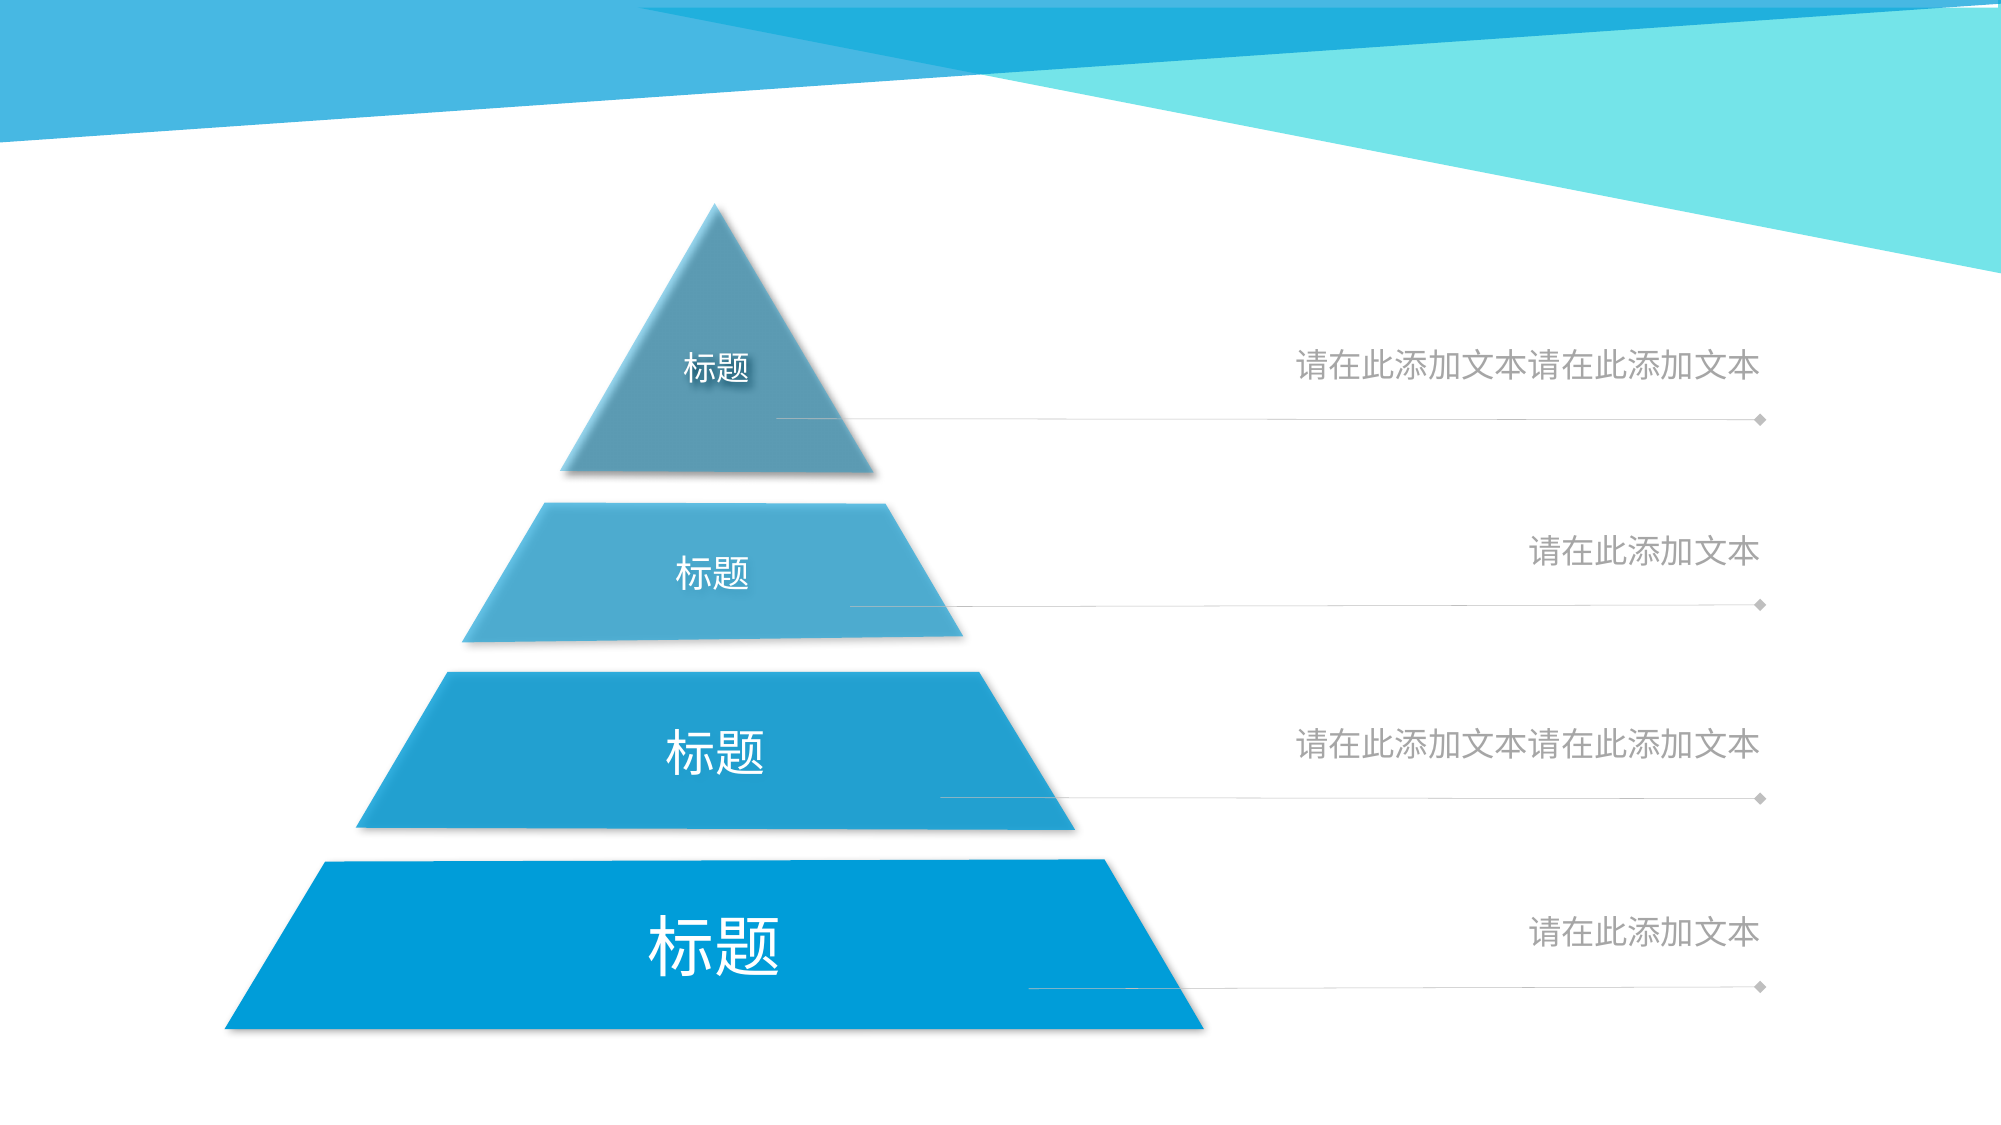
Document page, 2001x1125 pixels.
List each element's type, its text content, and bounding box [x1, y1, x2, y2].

text_box 请在此添加文本请在此添加文本 [1181, 337, 1776, 392]
text_box 标题 [558, 201, 876, 474]
text_box 标题 [459, 501, 966, 644]
text_box 请在此添加文本 [1181, 522, 1776, 577]
text_box 请在此添加文本 [1181, 903, 1776, 959]
text_box 标题 [353, 670, 1078, 831]
text_box 标题 [222, 858, 1206, 1031]
text_box 请在此添加文本请在此添加文本 [1181, 716, 1776, 771]
